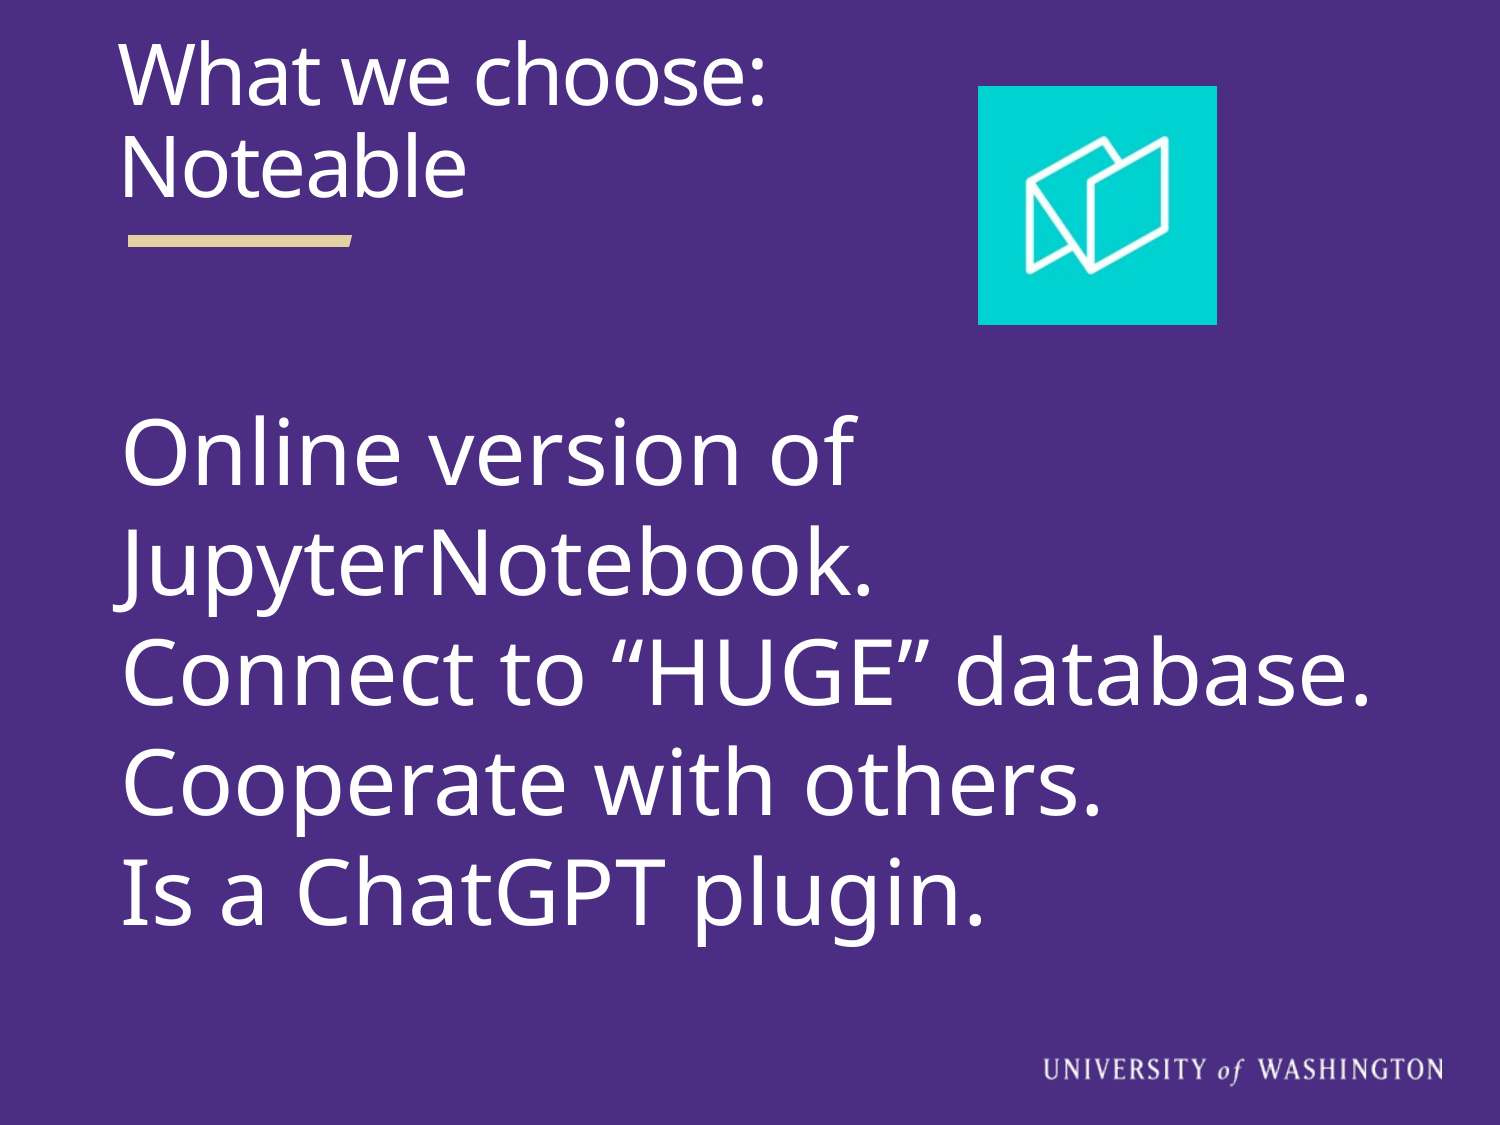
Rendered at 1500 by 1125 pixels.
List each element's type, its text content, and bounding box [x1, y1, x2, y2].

list Online version of JupyterNotebook. Connect to “HUGE” database. Cooperate with others. Is a ChatGPT plugin. [112, 386, 1388, 1013]
picture [978, 86, 1217, 325]
picture [128, 235, 352, 247]
title What we choose: Noteable [109, 0, 1454, 225]
picture [1025, 1042, 1442, 1087]
